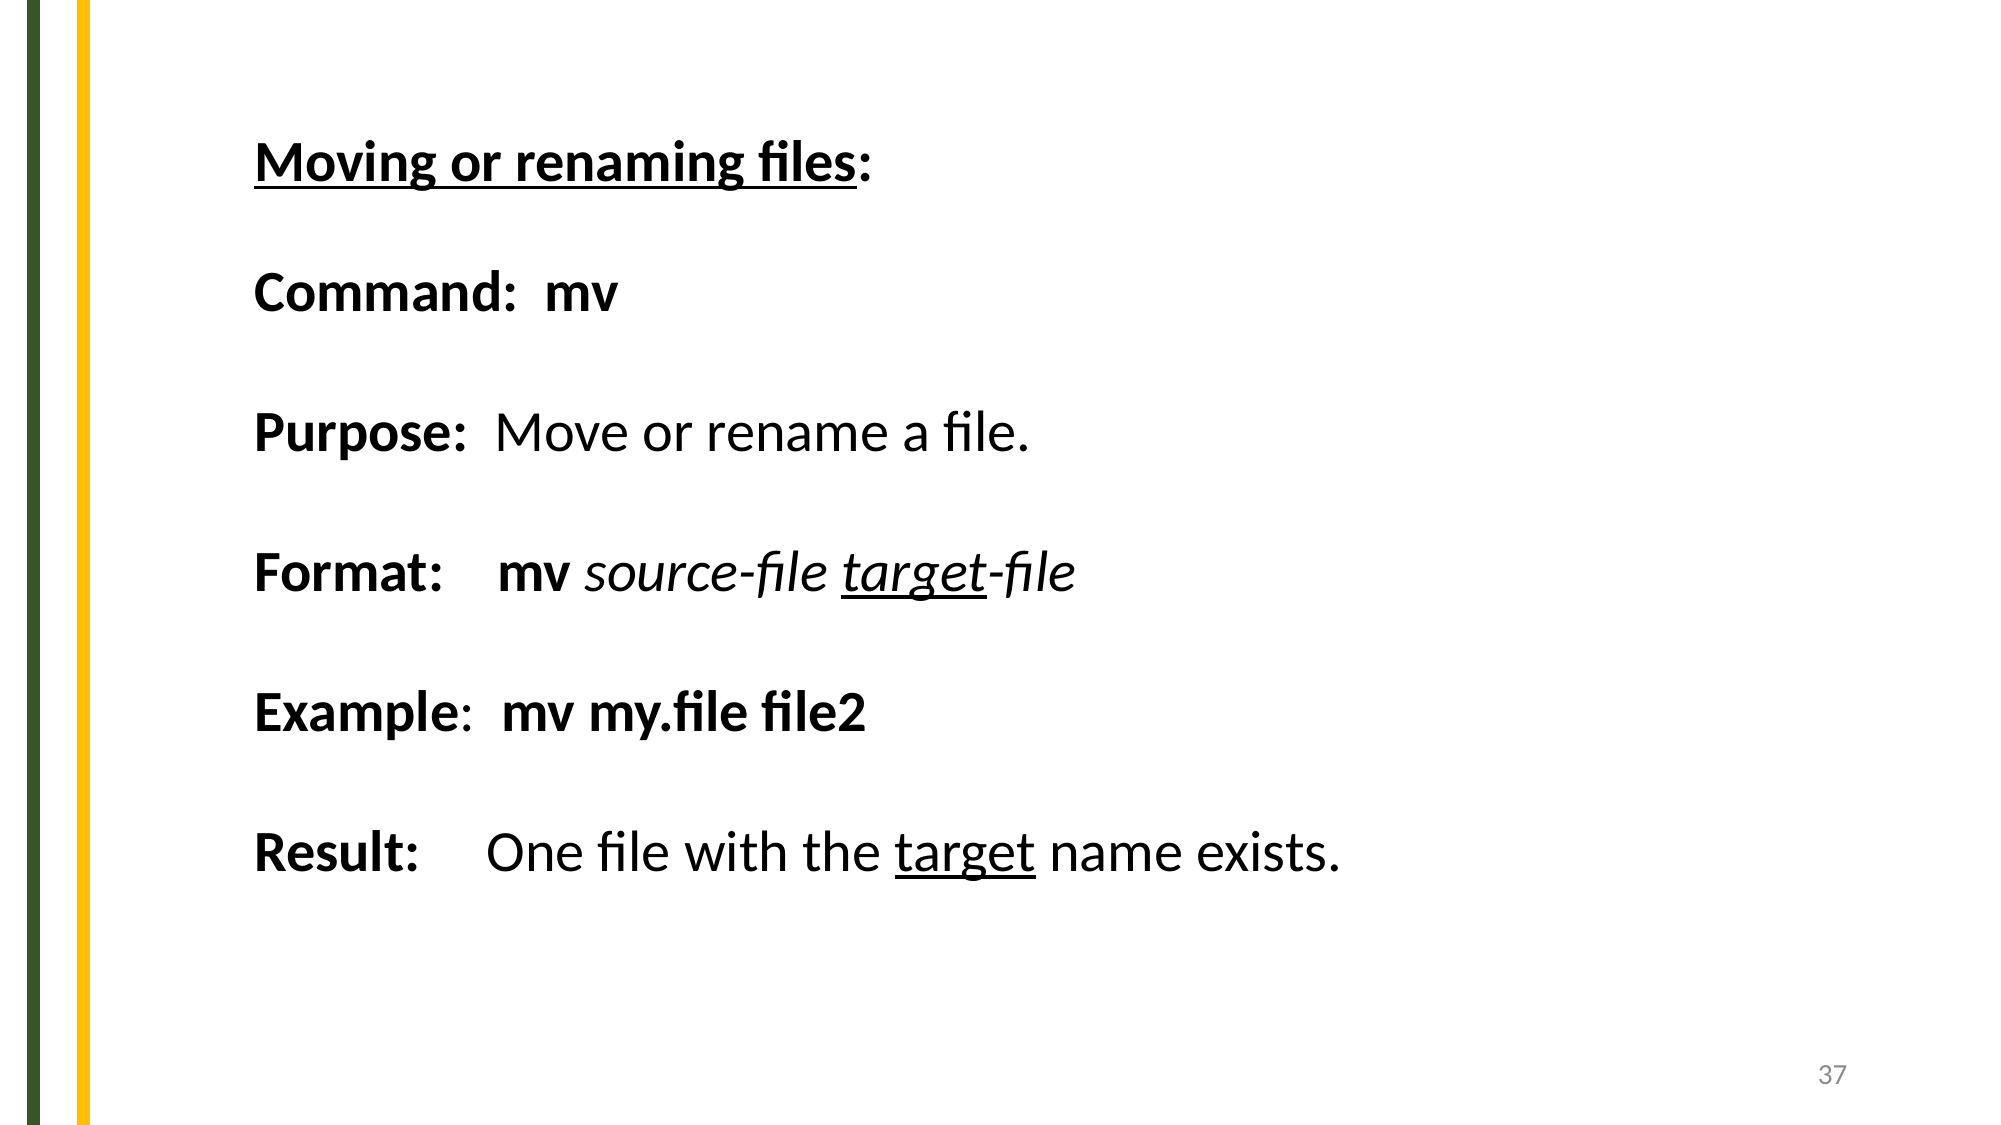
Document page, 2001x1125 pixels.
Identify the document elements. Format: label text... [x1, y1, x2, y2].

slide_number 37 [1412, 1042, 1863, 1103]
text_box Moving or renaming files: Command: mv Purpose: Move or rename a file. Format: mv source-file target-file Example: mv my.file file2 Result: One file with the target name exists. [239, 116, 1814, 951]
